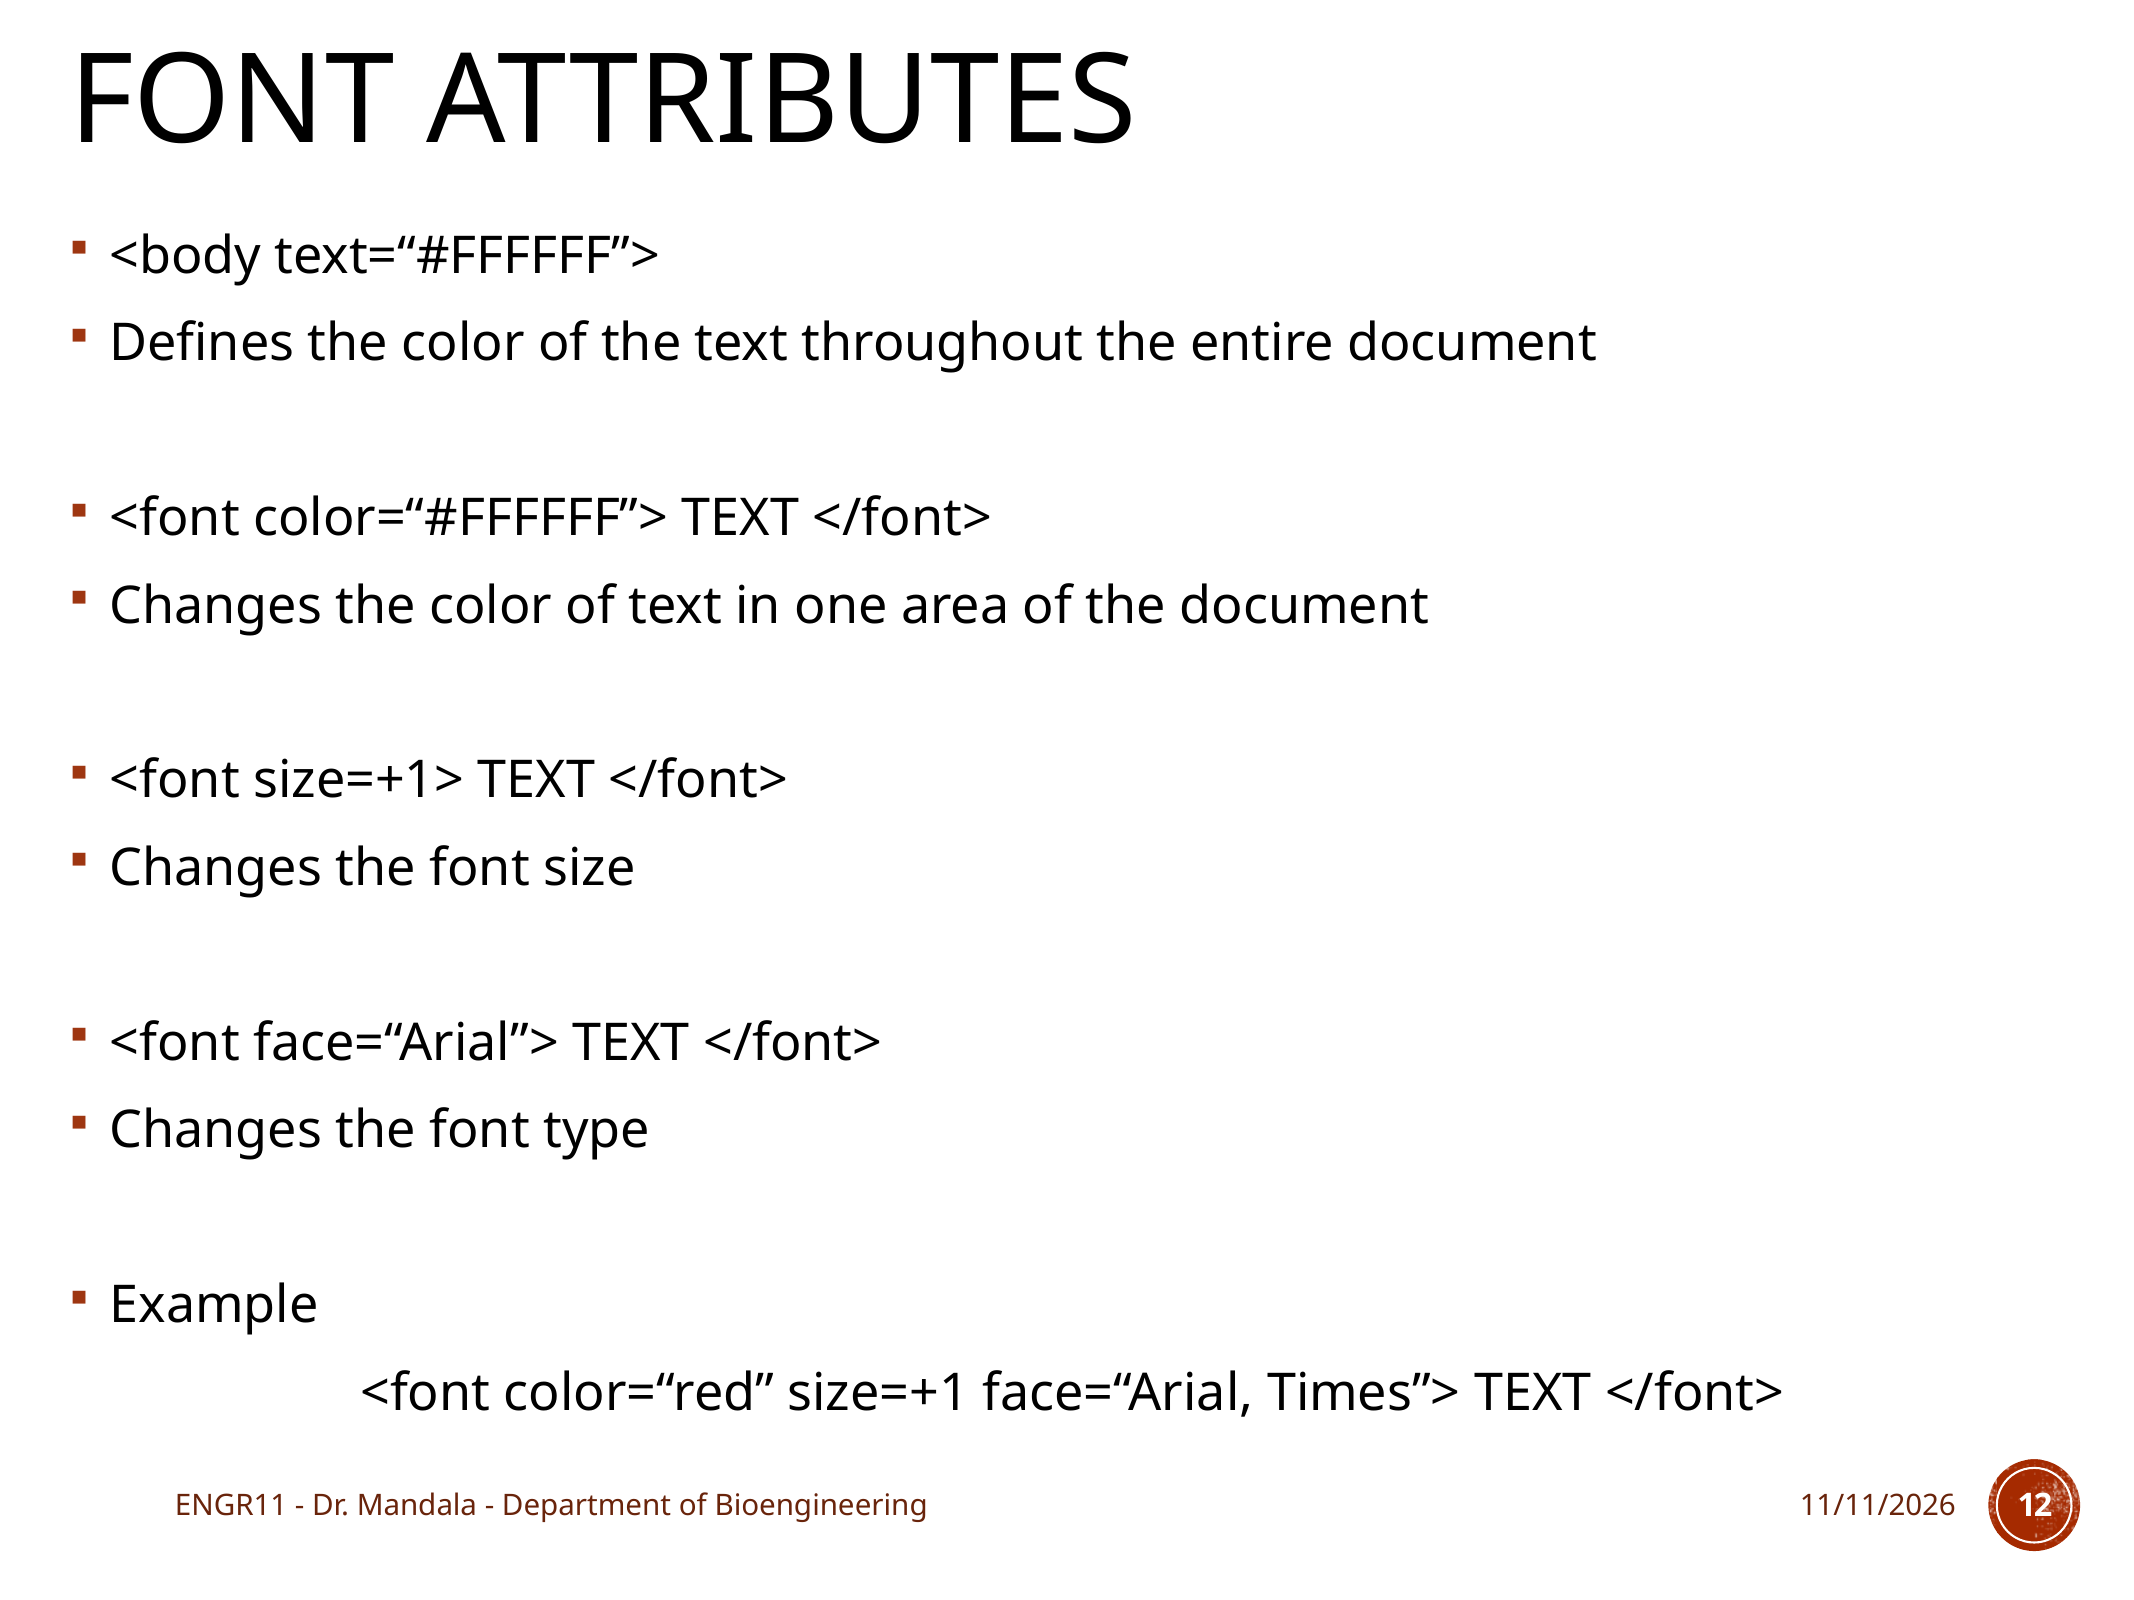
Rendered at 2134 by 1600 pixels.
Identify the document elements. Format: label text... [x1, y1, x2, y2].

slide_number 12 [1979, 1463, 2092, 1549]
footer ENGR11 - Dr. Mandala - Department of Bioengineering [159, 1463, 1268, 1549]
list <body text=“#FFFFFF”> Defines the color of the text throughout the entire document <font color=“#FFFFFF”> TEXT </font> Changes the color of text in one area of the document <font size=+1> TEXT </font> Changes the font size <font face=“Arial”> TEXT </font> Changes the font type Example <font color=“red” size=+1 face=“Arial, Times”> TEXT </font> [54, 220, 2092, 1440]
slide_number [1398, 1463, 1971, 1549]
title Font attributes [54, 0, 2092, 205]
